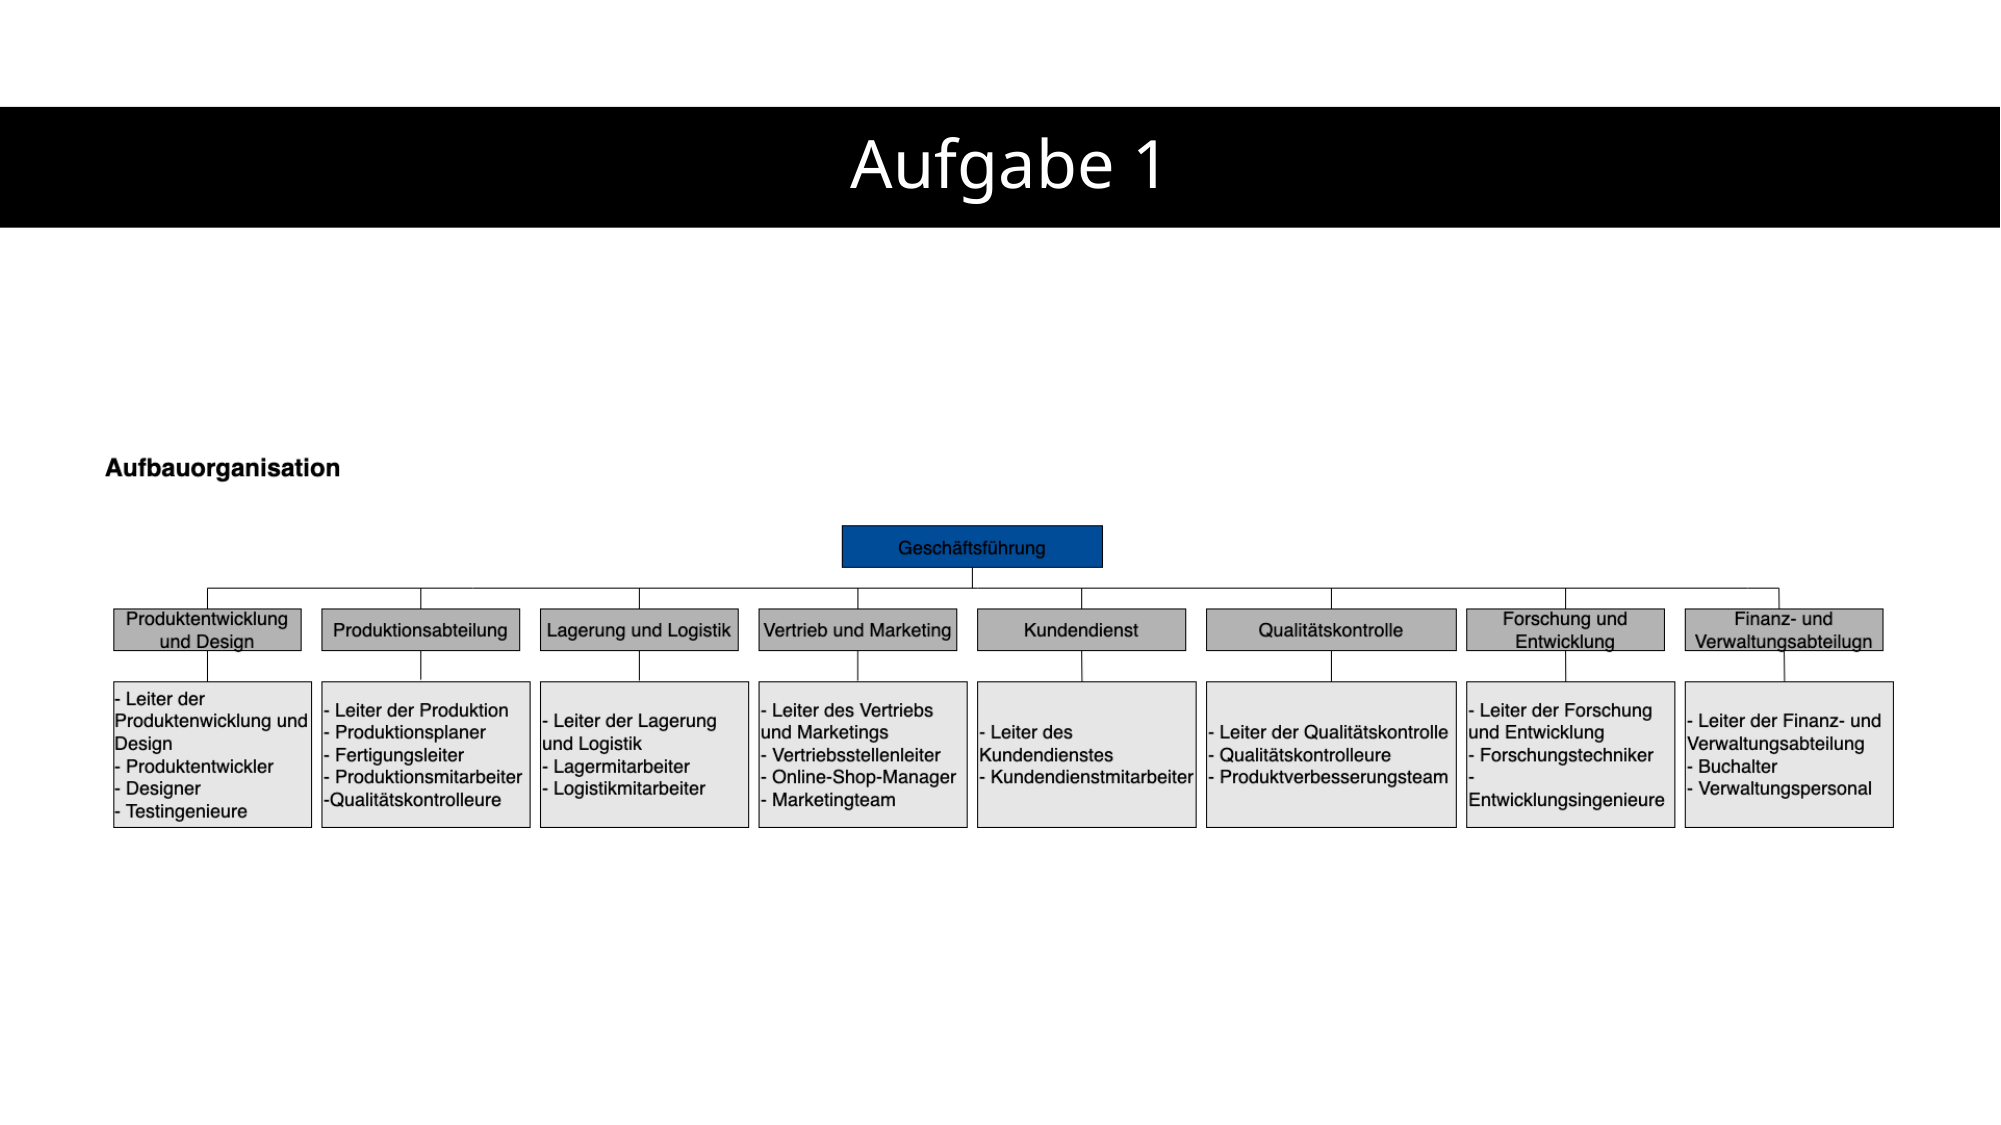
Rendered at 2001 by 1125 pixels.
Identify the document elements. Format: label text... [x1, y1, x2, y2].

text_box [0, 106, 2000, 229]
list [105, 442, 1895, 828]
title Aufgabe 1 [91, 105, 1931, 228]
